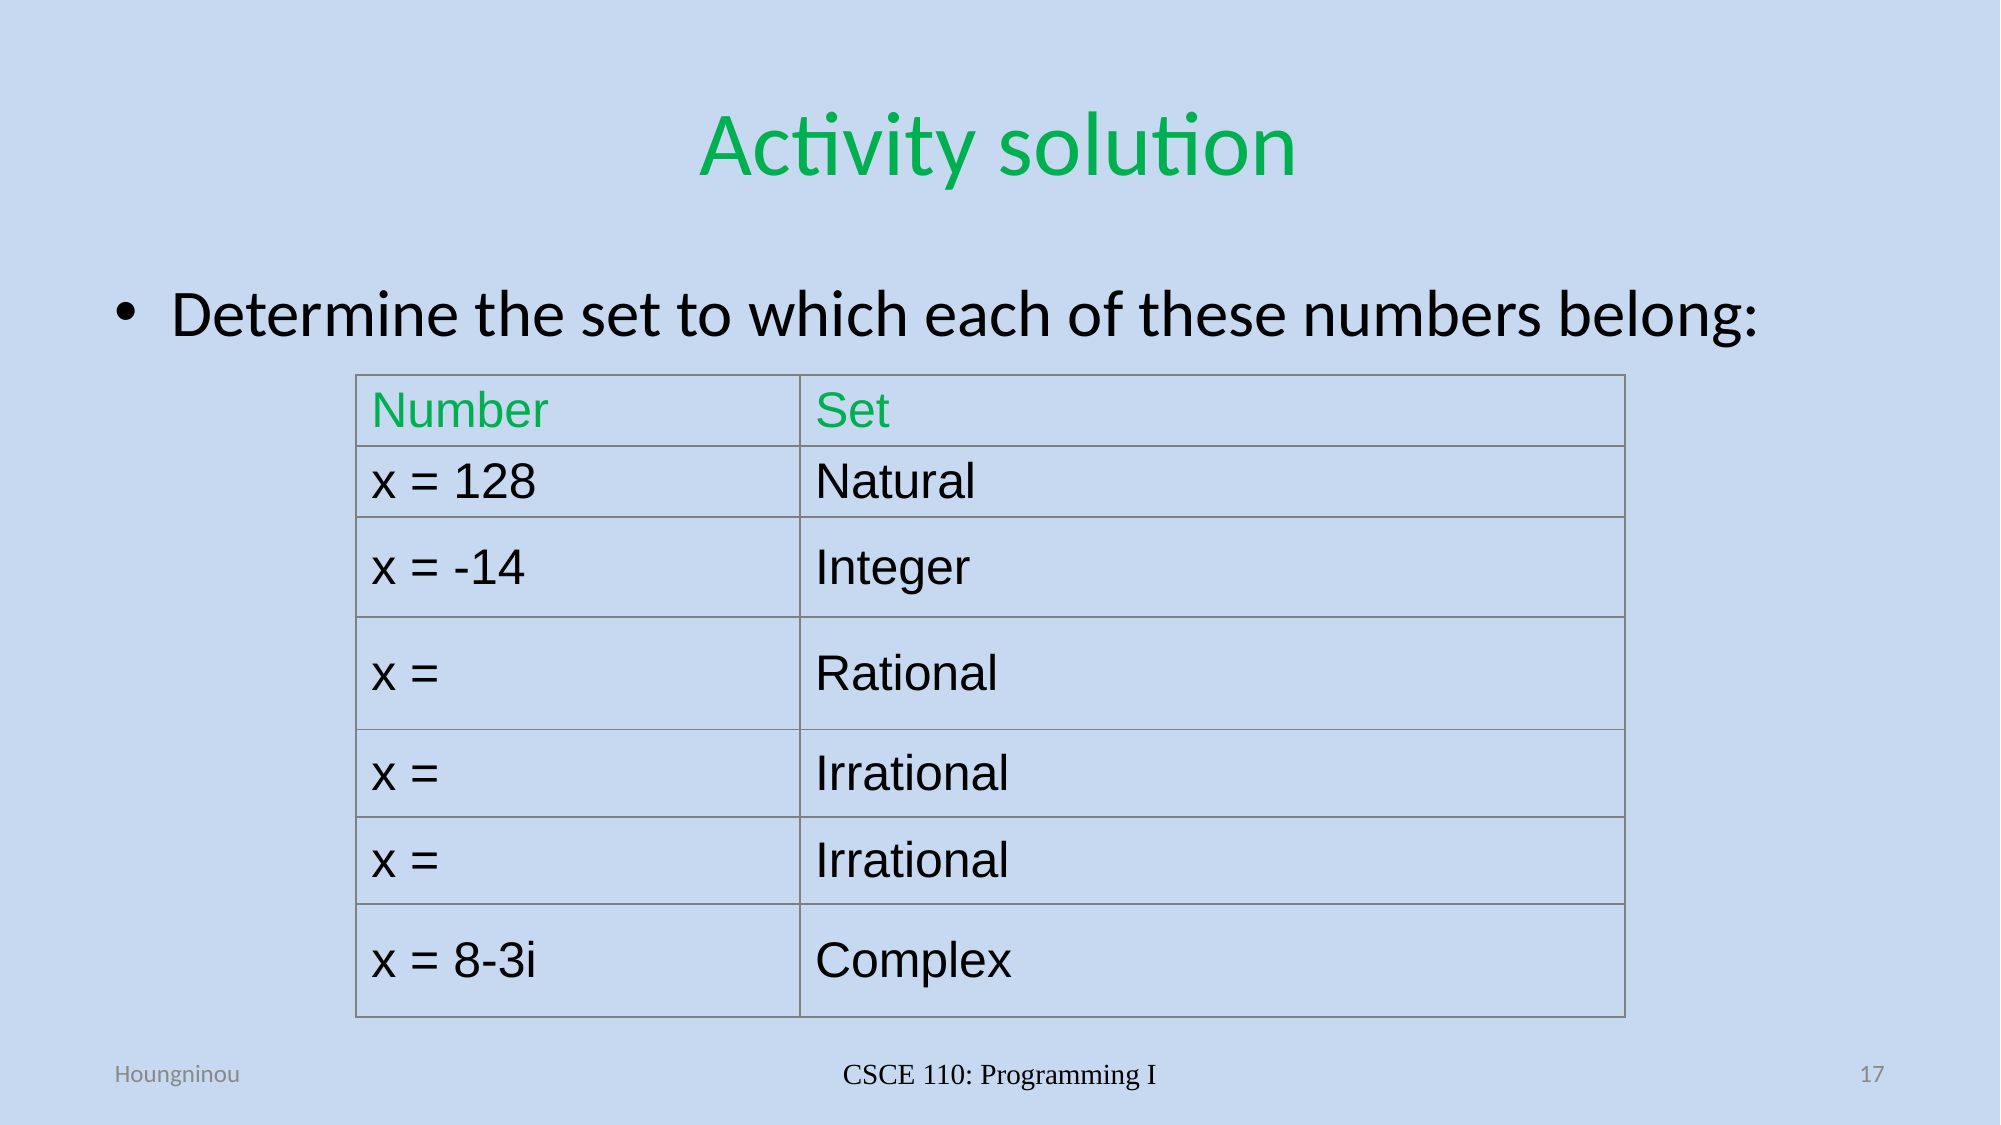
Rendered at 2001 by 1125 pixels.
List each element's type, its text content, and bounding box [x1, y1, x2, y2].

title Activity solution [99, 45, 1900, 233]
footer CSCE 110: Programming I [683, 1042, 1317, 1103]
slide_number Houngninou [99, 1042, 567, 1103]
slide_number 17 [1433, 1042, 1900, 1103]
list Determine the set to which each of these numbers belong: [99, 262, 1900, 1005]
